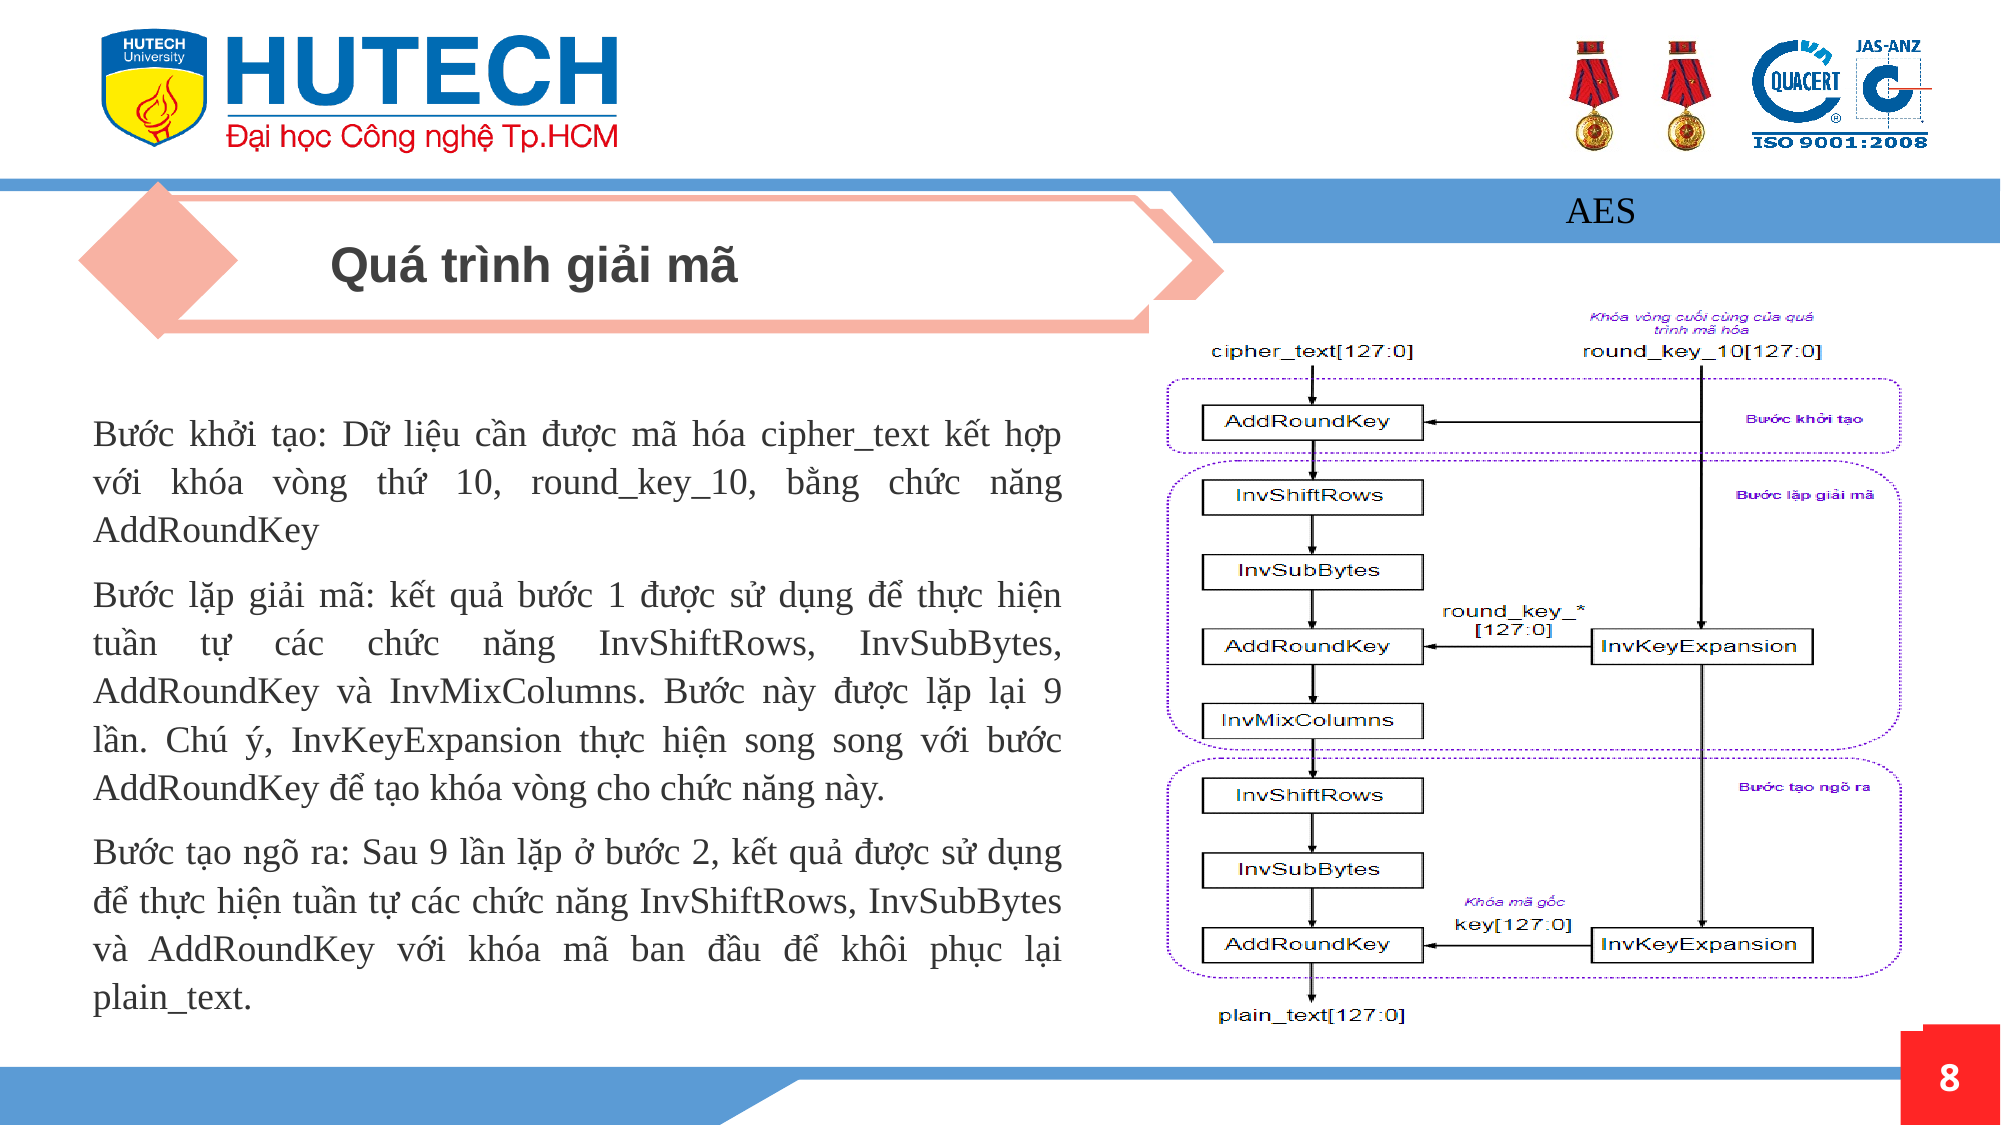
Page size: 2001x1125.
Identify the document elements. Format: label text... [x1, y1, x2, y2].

picture [1745, 35, 1939, 152]
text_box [78, 181, 1225, 340]
text_box AES [1550, 178, 1652, 239]
picture [65, 0, 653, 182]
text_box Bước khởi tạo: Dữ liệu cần được mã hóa cipher_text kết hợp với khóa vòng thứ 10, round_key_10, bằng chức năng AddRoundKey Bước lặp giải mã: kết quả bước 1 được sử dụng để thực hiện tuần tự các chức năng InvShiftRows, InvSubBytes, AddRoundKey và InvMixColumns. Bước này được lặp lại 9 lần. Chú ý, InvKeyExpansion thực hiện song song với bước AddRoundKey để tạo khóa vòng cho chức năng này. Bước tạo ngõ ra: Sau 9 lần lặp ở bước 2, kết quả được sử dụng để thực hiện tuần tự các chức năng InvShiftRows, InvSubBytes và AddRoundKey với khóa mã ban đầu để khôi phục lại plain_text. [78, 398, 1079, 1025]
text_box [1149, 300, 1923, 1031]
picture [1546, 35, 1731, 152]
